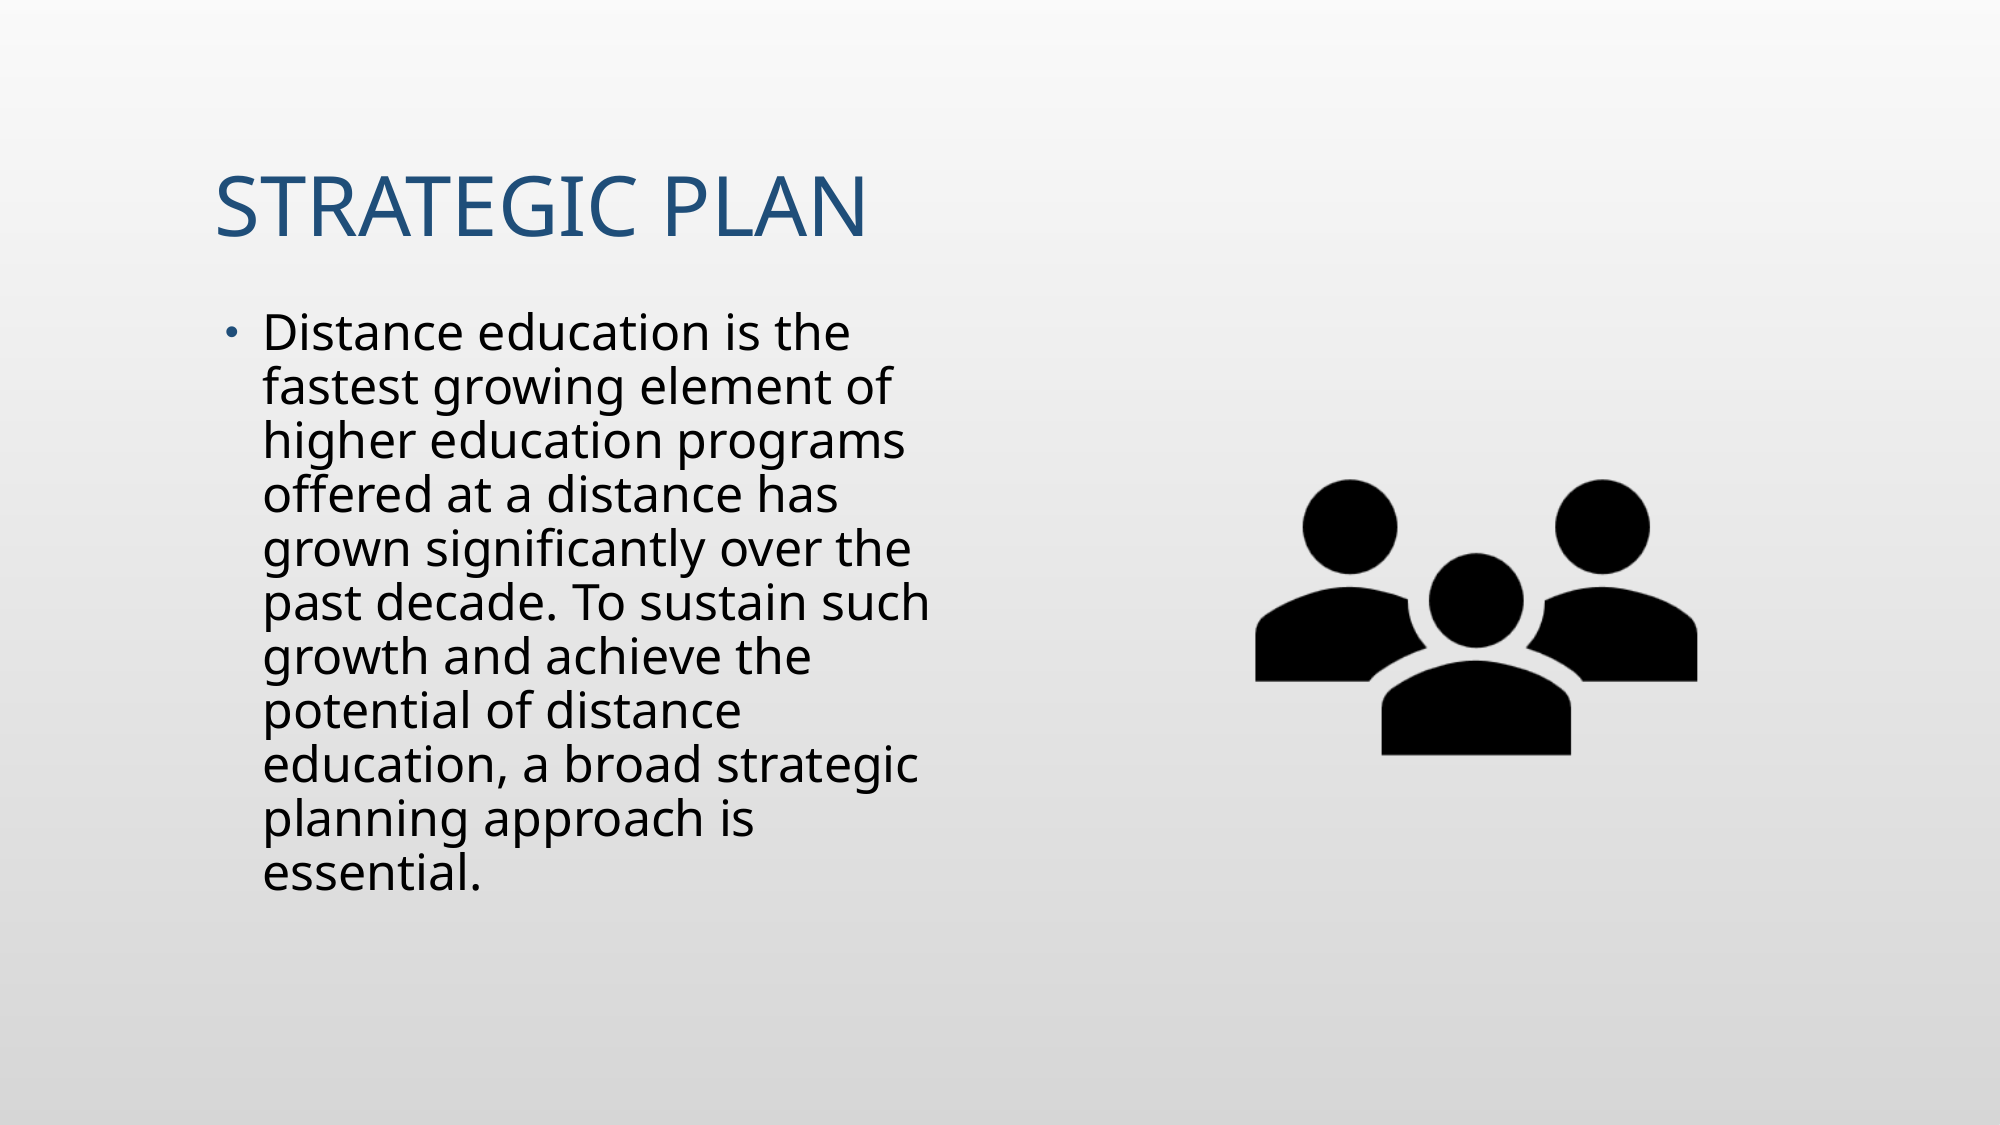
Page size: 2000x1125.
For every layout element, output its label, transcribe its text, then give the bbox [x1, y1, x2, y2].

list Distance education is the fastest growing element of higher education programs offered at a distance has grown significantly over the past decade. To sustain such growth and achieve the potential of distance education, a broad strategic planning approach is essential. [202, 299, 975, 1013]
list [1224, 365, 1729, 870]
title Strategic plan [199, 45, 1800, 263]
